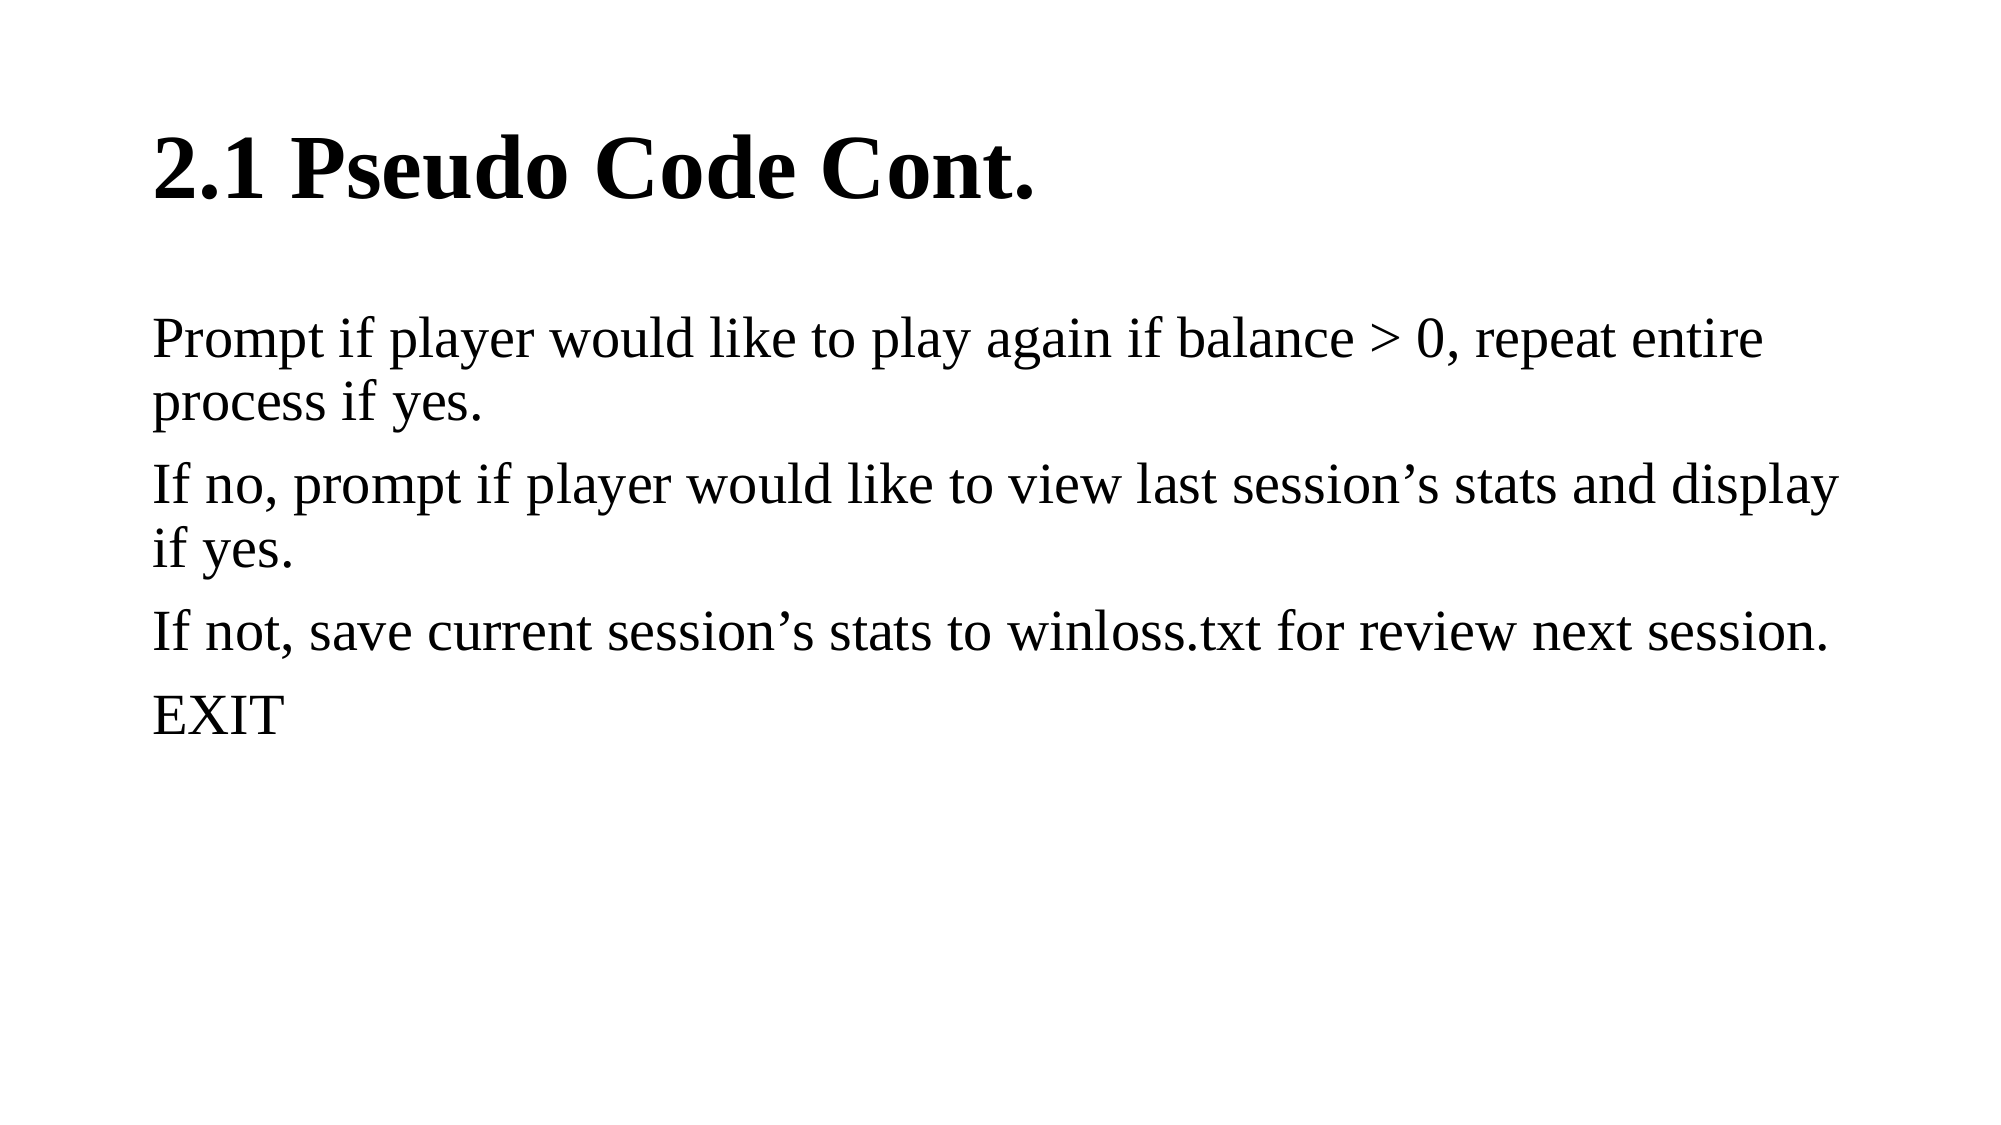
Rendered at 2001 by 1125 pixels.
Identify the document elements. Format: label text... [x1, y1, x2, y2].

title 2.1 Pseudo Code Cont. [137, 59, 1863, 278]
list Prompt if player would like to play again if balance > 0, repeat entire process if yes. If no, prompt if player would like to view last session’s stats and display if yes. If not, save current session’s stats to winloss.txt for review next session. EXIT [137, 299, 1863, 1014]
